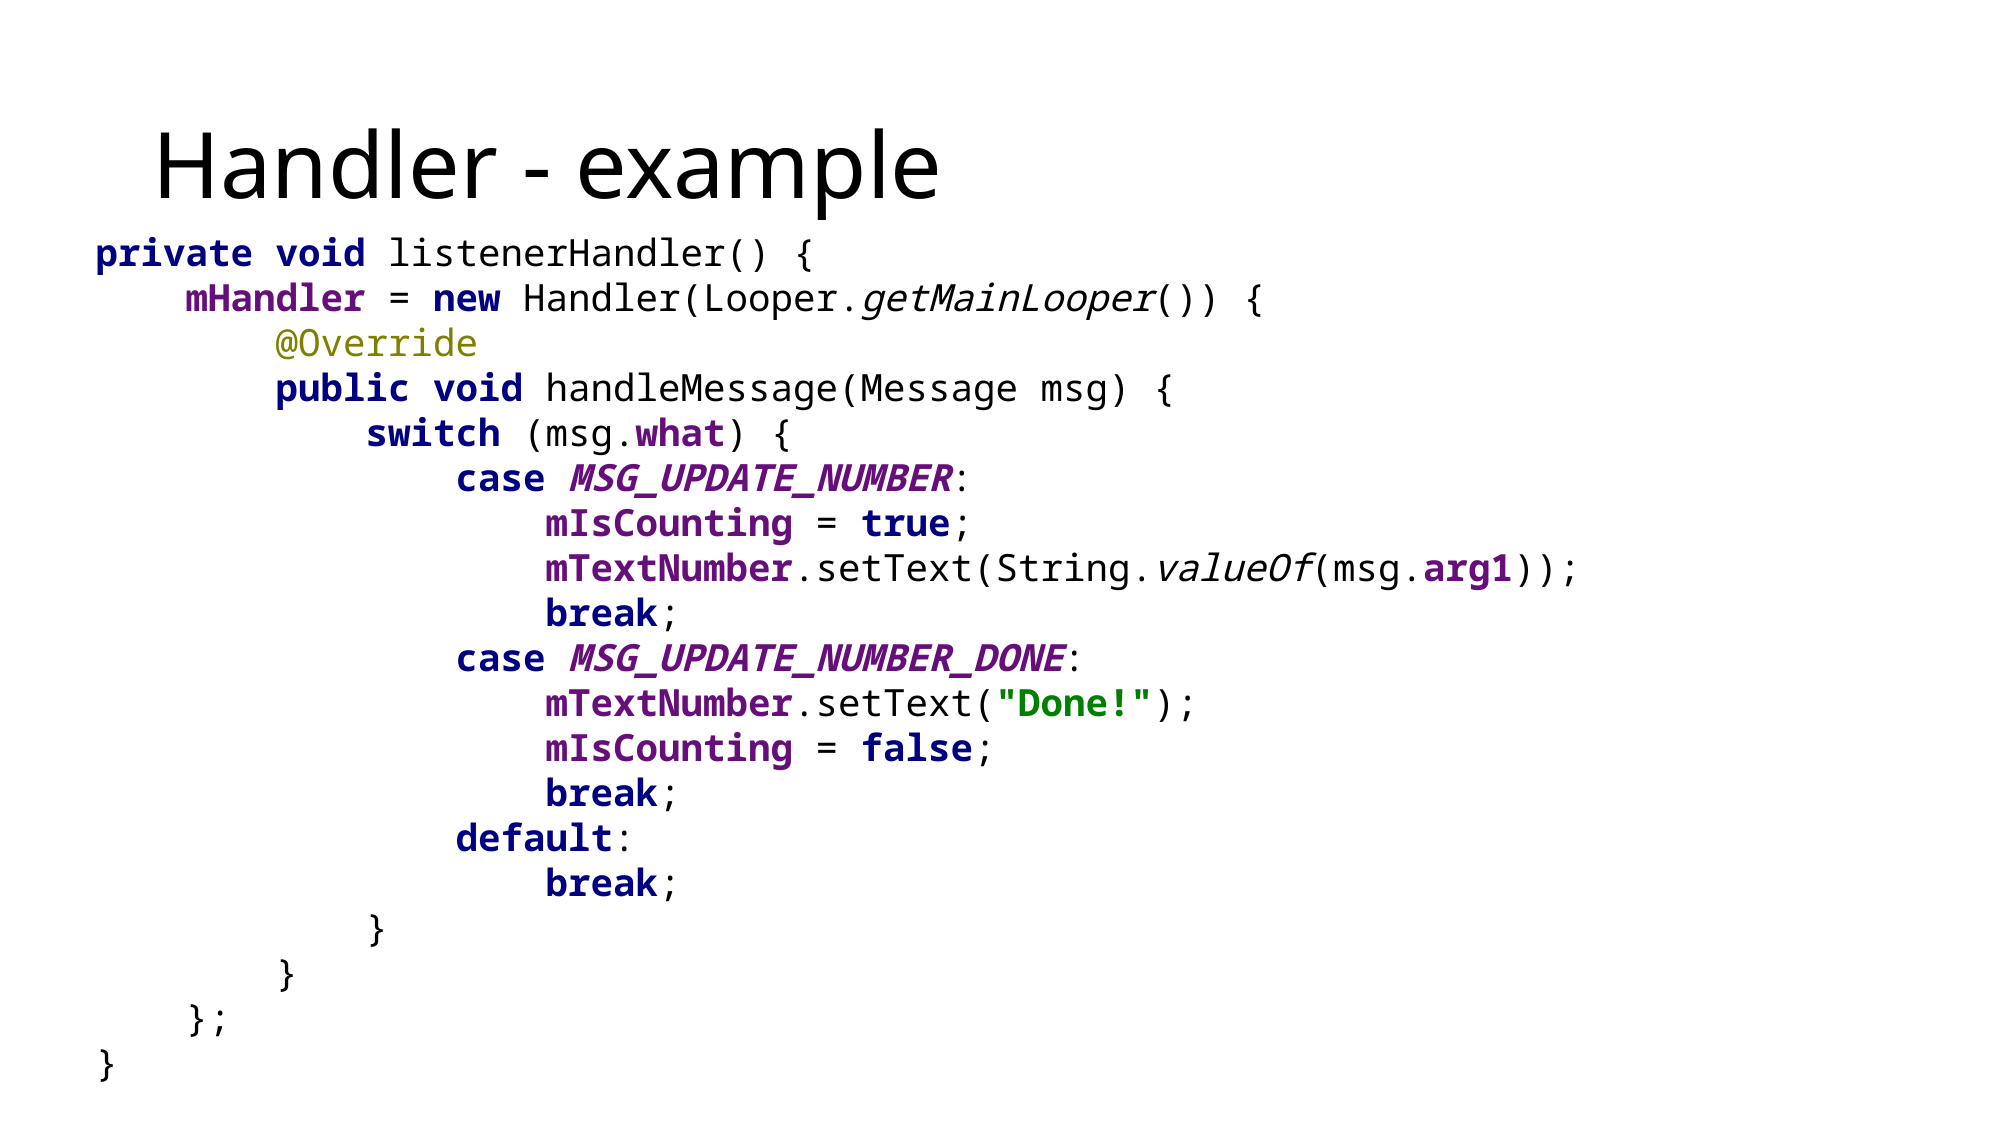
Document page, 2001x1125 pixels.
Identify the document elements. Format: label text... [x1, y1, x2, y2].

text_box private void listenerHandler() { mHandler = new Handler(Looper.getMainLooper()) { @Override public void handleMessage(Message msg) { switch (msg.what) { case MSG_UPDATE_NUMBER: mIsCounting = true; mTextNumber.setText(String.valueOf(msg.arg1)); break; case MSG_UPDATE_NUMBER_DONE: mTextNumber.setText("Done!"); mIsCounting = false; break; default: break; } } }; } [80, 221, 1596, 1092]
title Handler - example [137, 59, 1863, 278]
